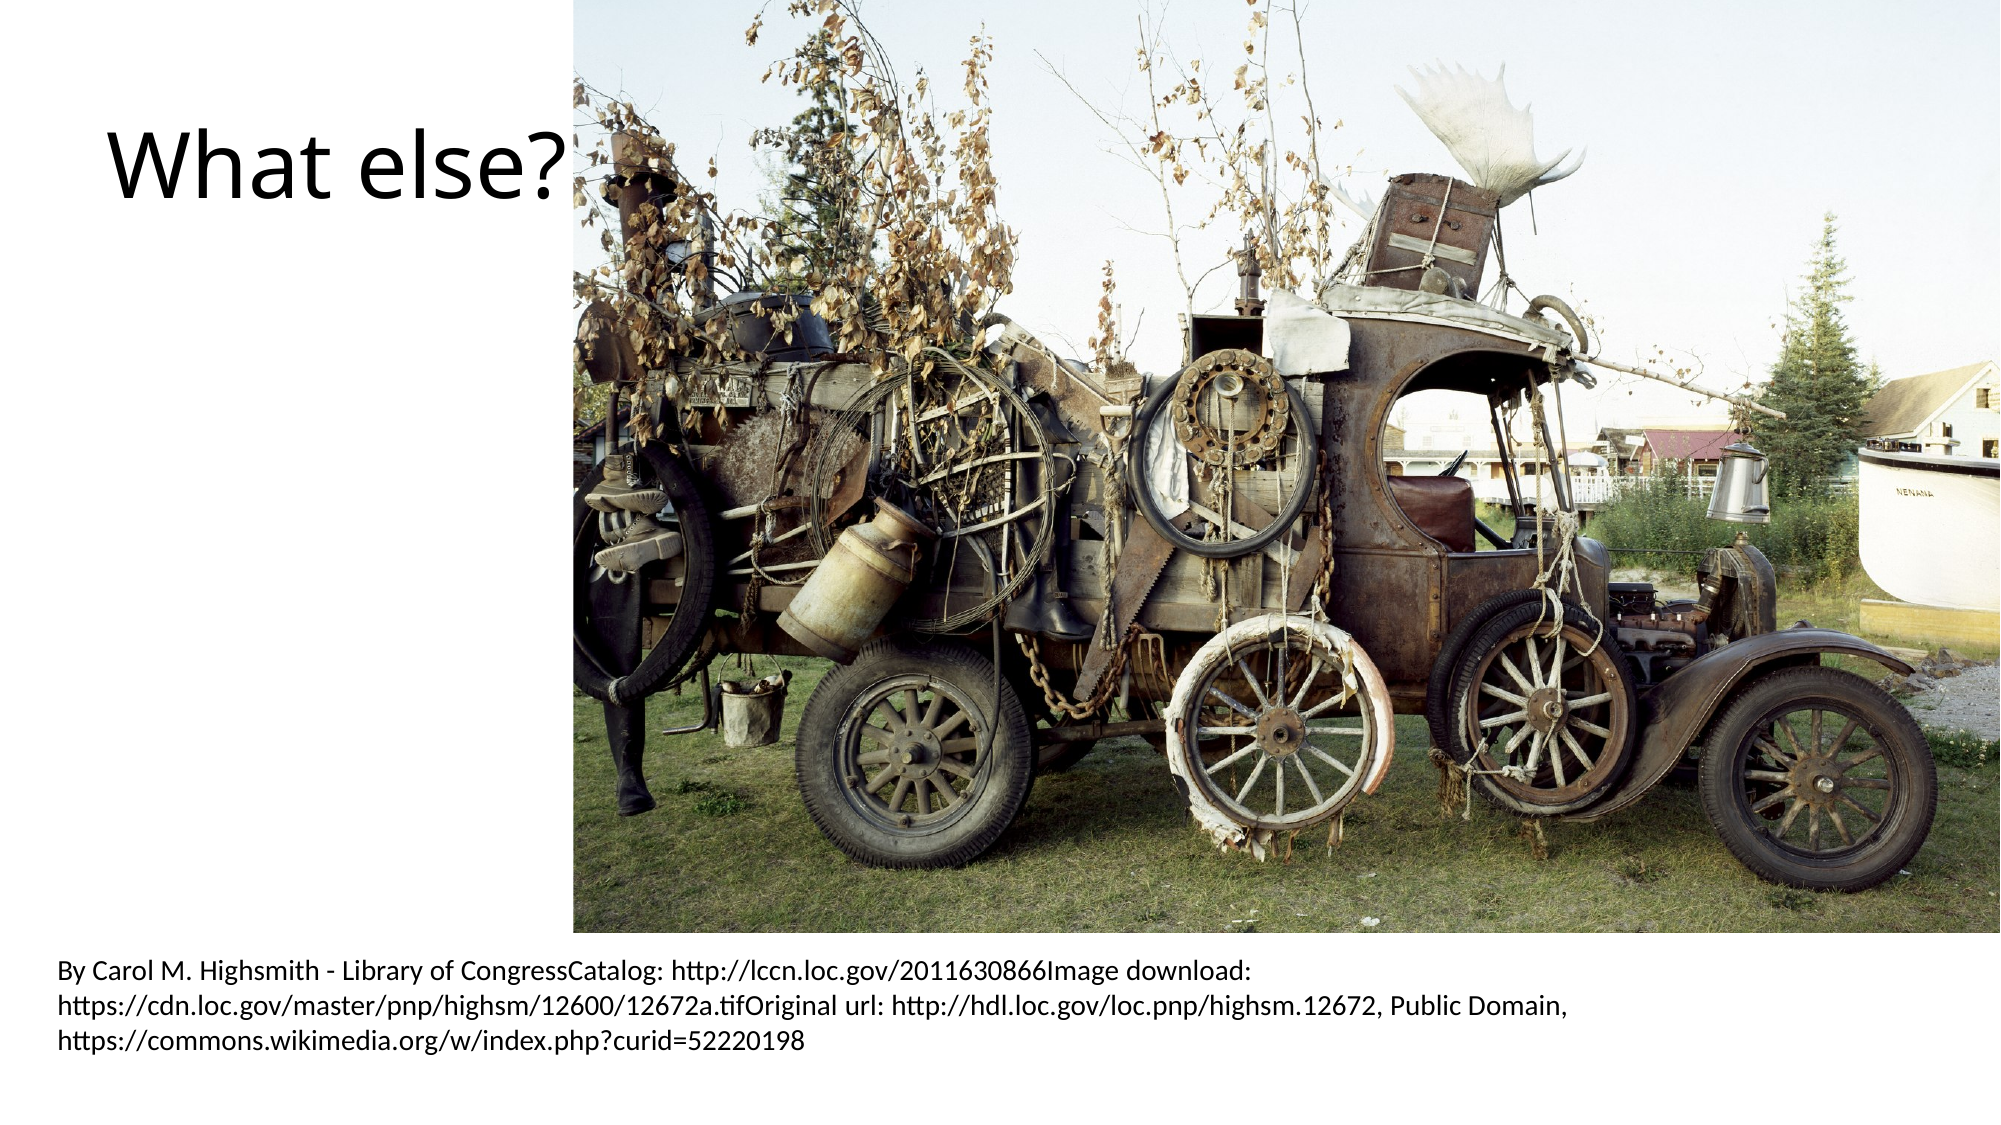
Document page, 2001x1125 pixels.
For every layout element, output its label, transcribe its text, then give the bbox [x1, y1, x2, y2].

picture [573, 0, 2000, 933]
text_box By Carol M. Highsmith - Library of CongressCatalog: http://lccn.loc.gov/2011630866Image download: https://cdn.loc.gov/master/pnp/highsm/12600/12672a.tifOriginal url: http://hdl.loc.gov/loc.pnp/highsm.12672, Public Domain, https://commons.wikimedia.org/w/index.php?curid=52220198 [42, 943, 1933, 1064]
title What else? [91, 59, 573, 278]
